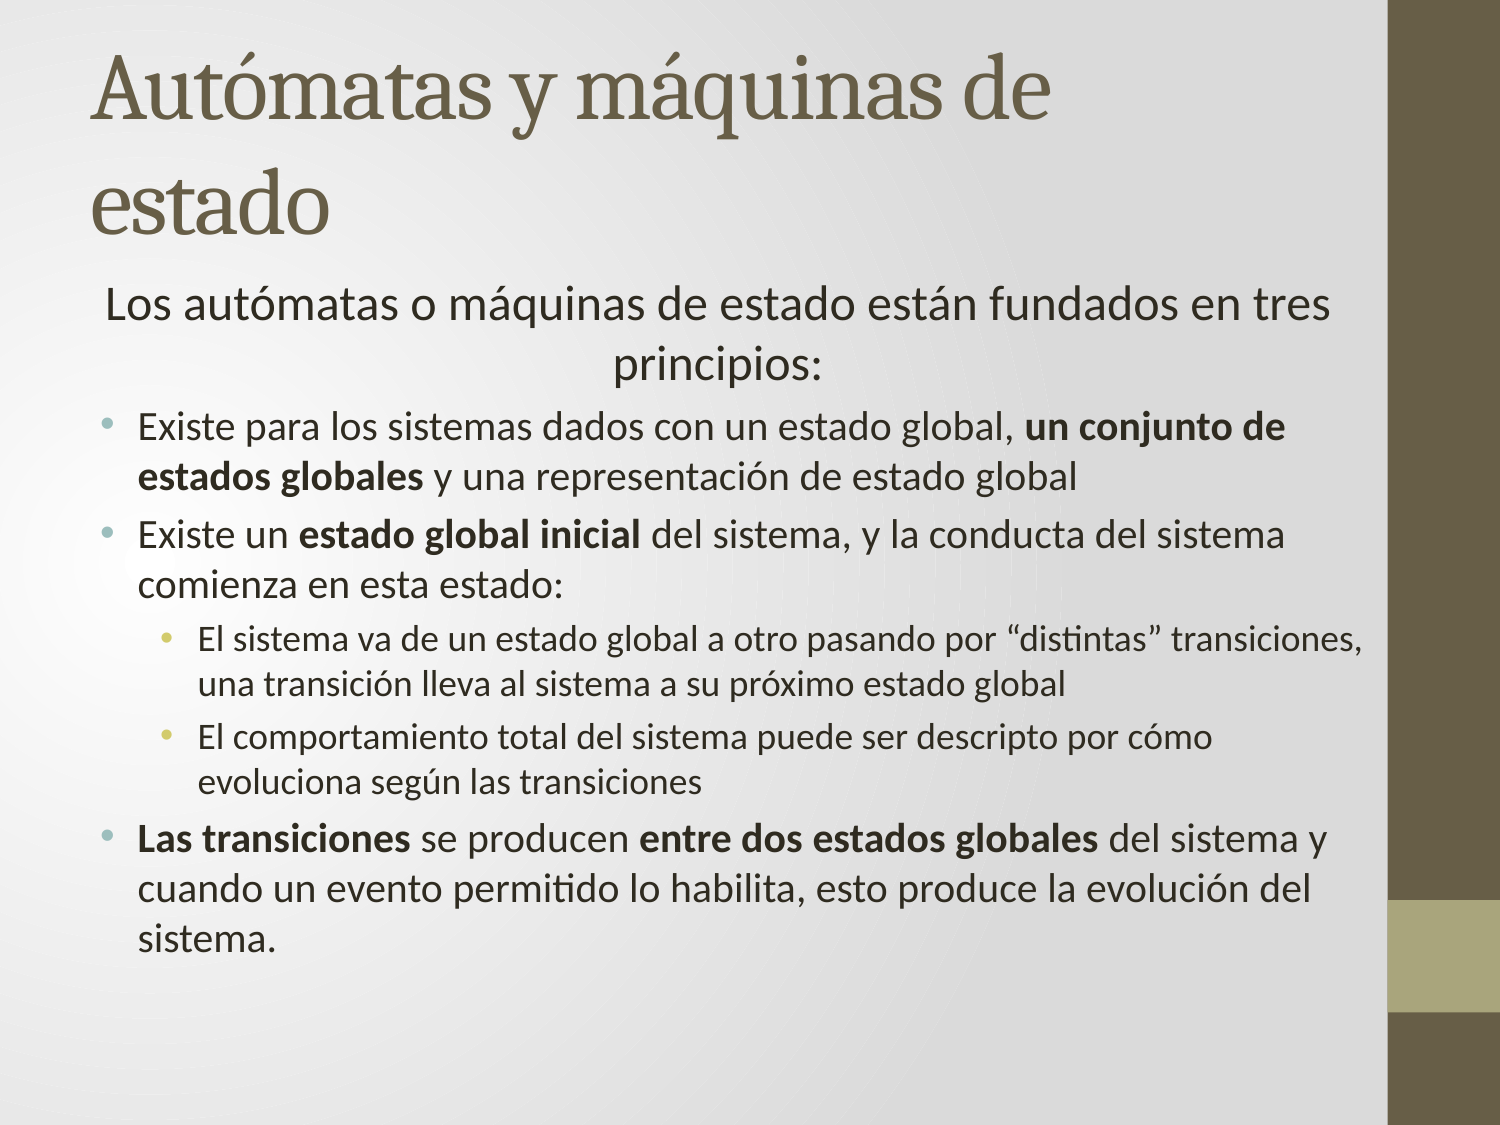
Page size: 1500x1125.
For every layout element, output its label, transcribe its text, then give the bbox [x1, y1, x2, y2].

list Los autómatas o máquinas de estado están fundados en tres principios: Existe para los sistemas dados con un estado global, un conjunto de estados globales y una representación de estado global Existe un estado global inicial del sistema, y la conducta del sistema comienza en esta estado: El sistema va de un estado global a otro pasando por “distintas” transiciones, una transición lleva al sistema a su próximo estado global El comportamiento total del sistema puede ser descripto por cómo evoluciona según las transiciones Las transiciones se producen entre dos estados globales del sistema y cuando un evento permitido lo habilita, esto produce la evolución del sistema. [17, 262, 1400, 1125]
title Autómatas y máquinas de estado [75, 45, 1325, 233]
